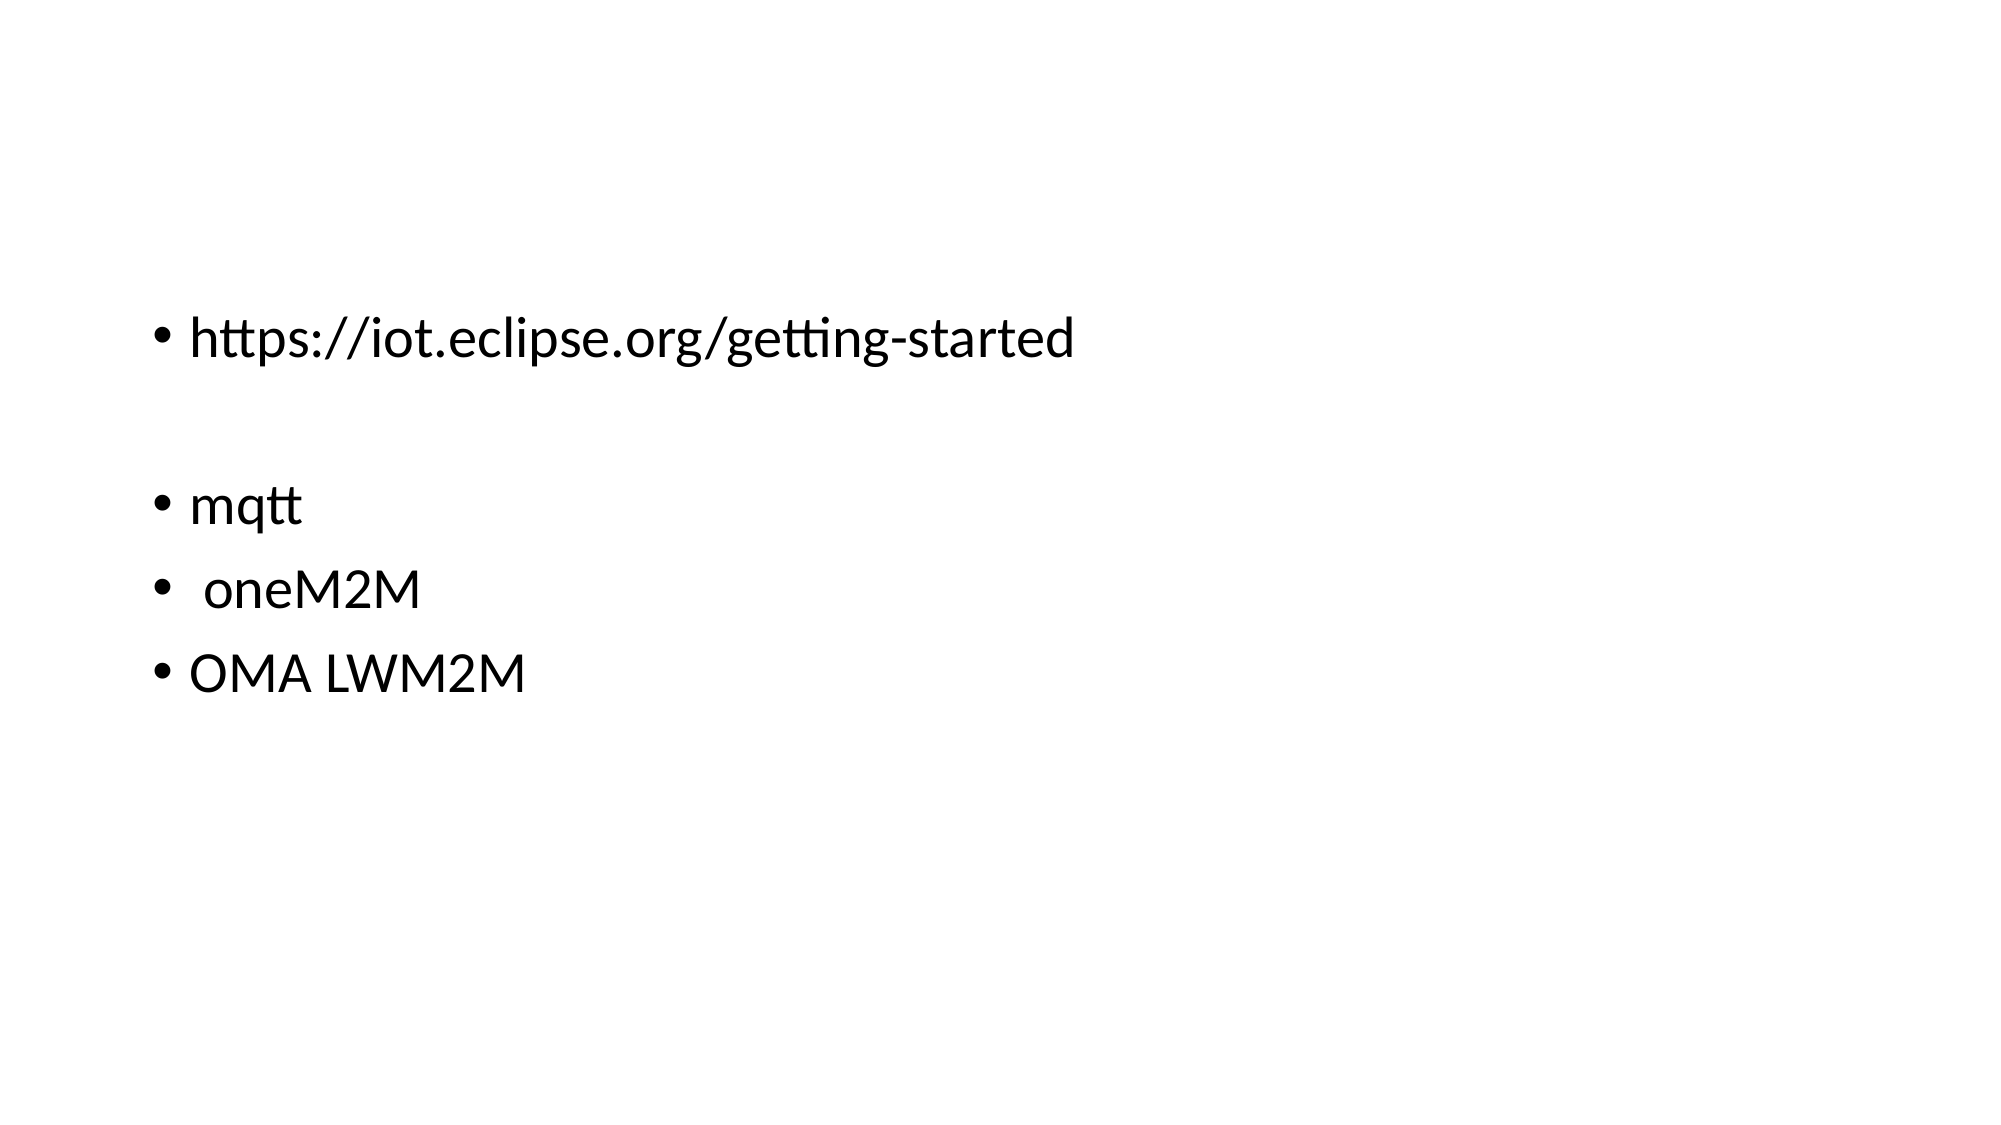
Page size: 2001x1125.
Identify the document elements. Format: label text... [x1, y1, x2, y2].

list https://iot.eclipse.org/getting-started mqtt oneM2M OMA LWM2M [137, 299, 1863, 1014]
